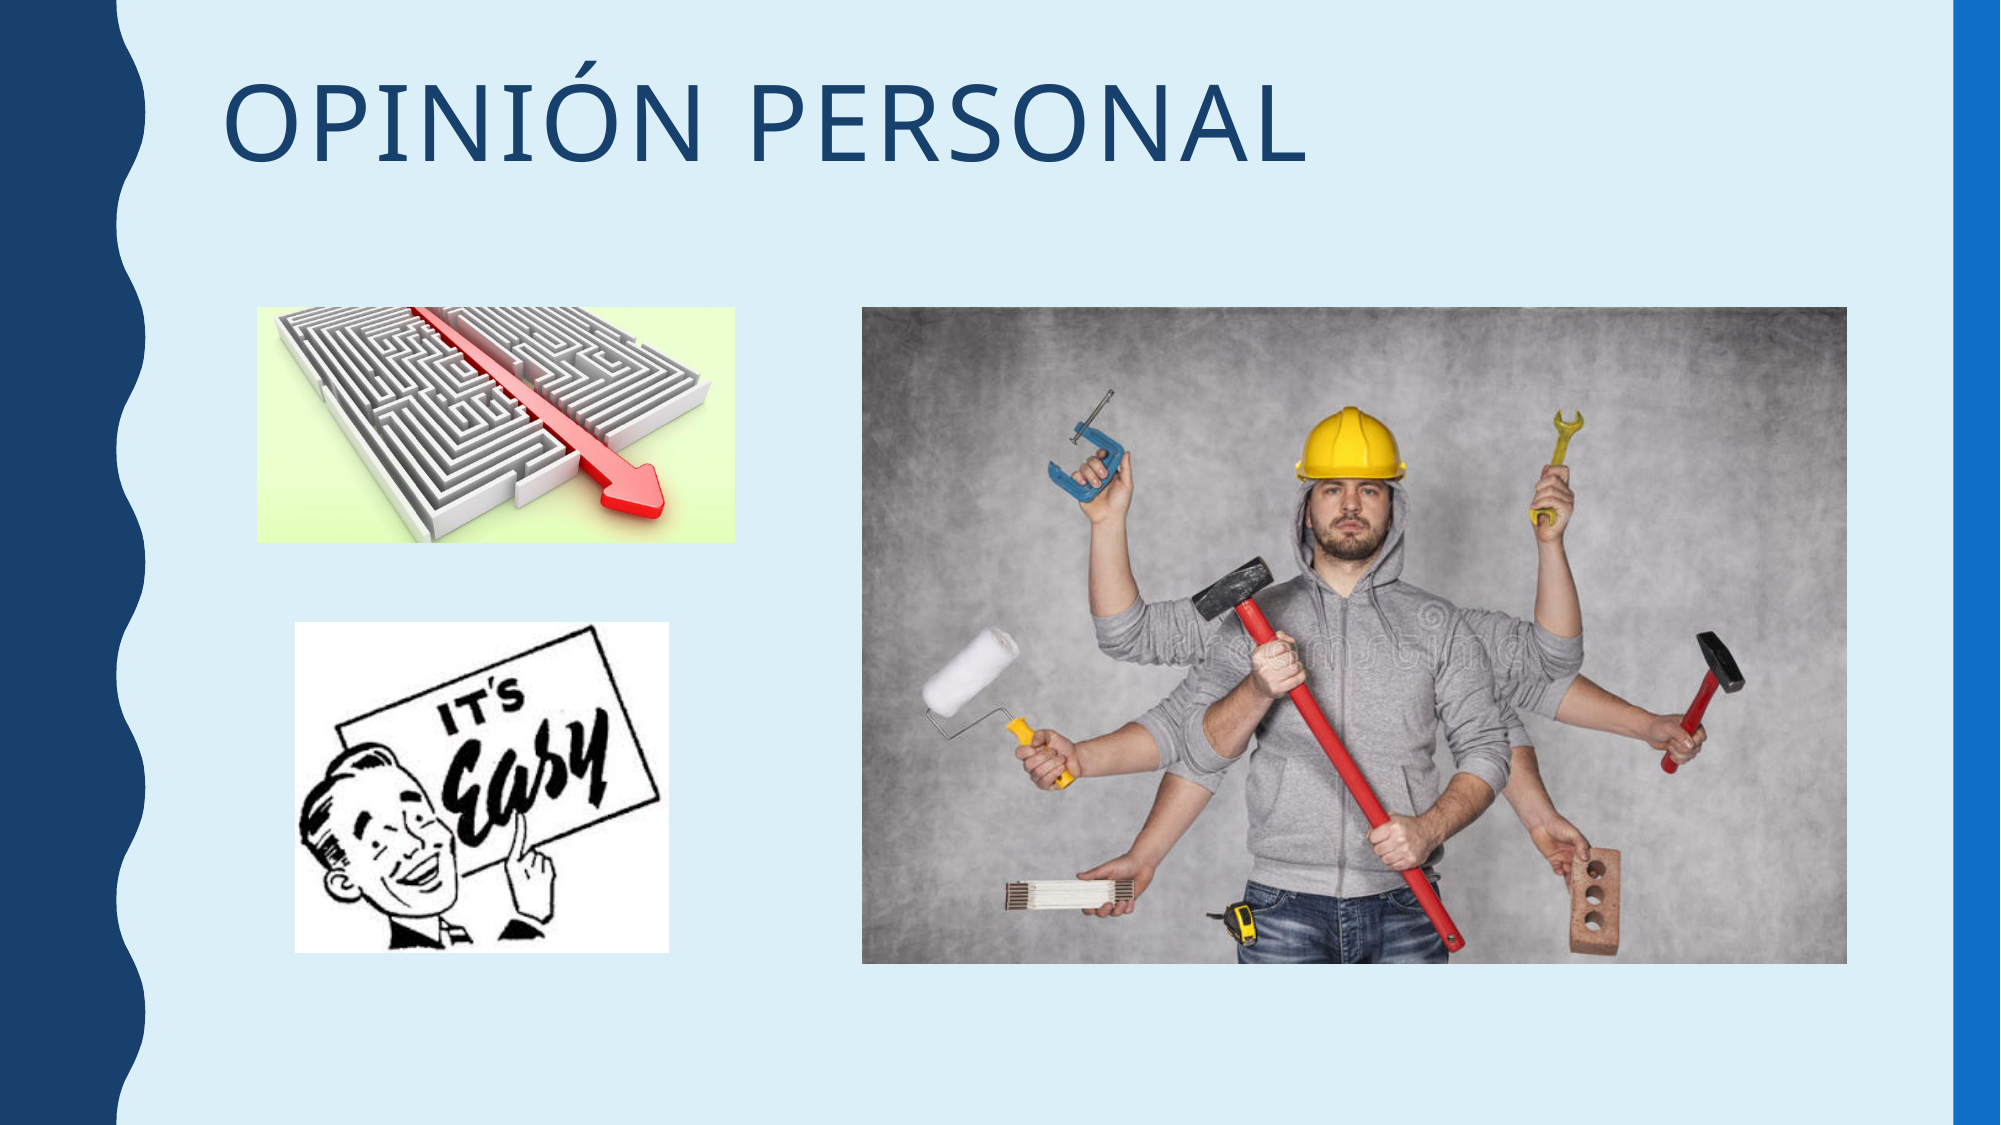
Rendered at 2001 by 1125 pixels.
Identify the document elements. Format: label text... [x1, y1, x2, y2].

picture [257, 307, 735, 543]
picture [295, 622, 669, 953]
title Opinión personal [205, 62, 1875, 308]
picture [862, 307, 1847, 964]
